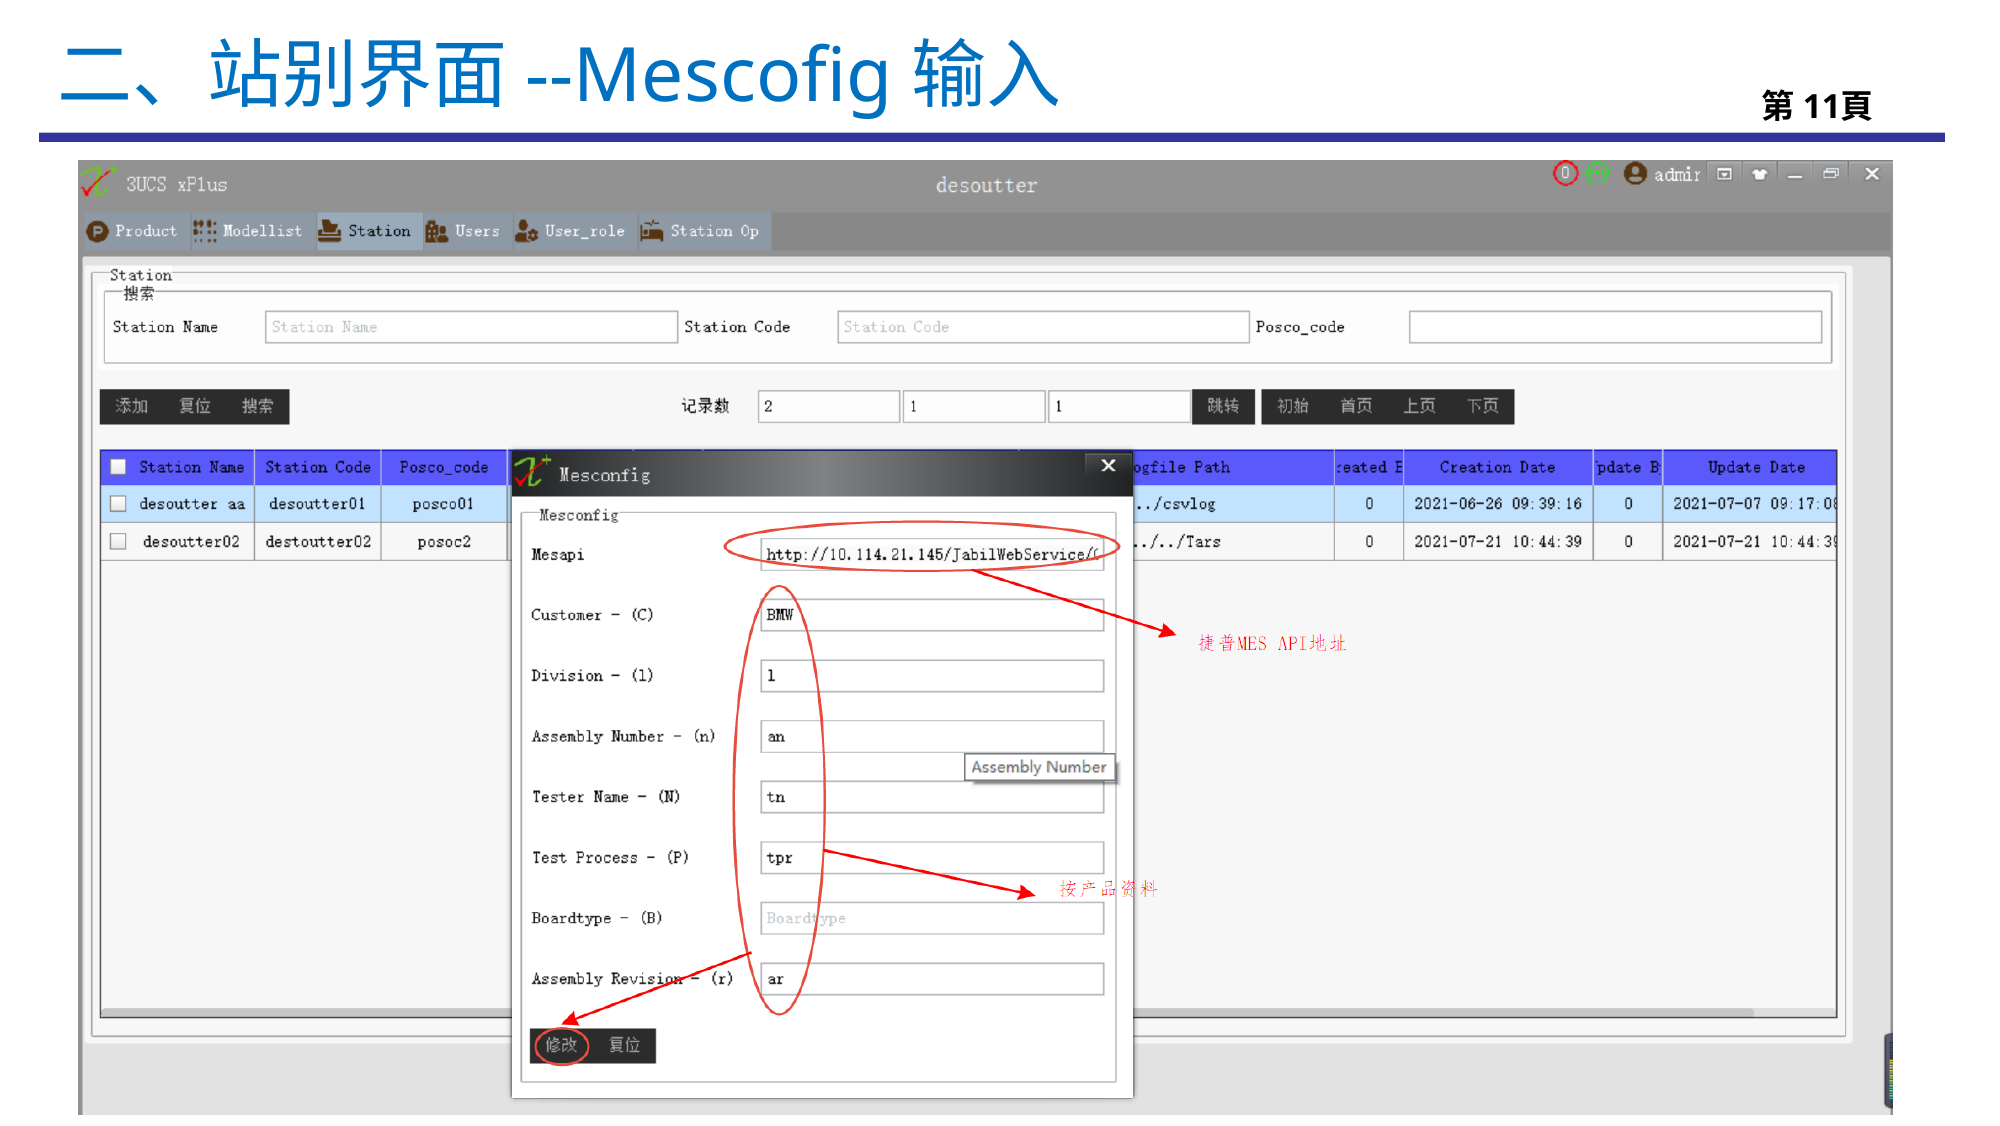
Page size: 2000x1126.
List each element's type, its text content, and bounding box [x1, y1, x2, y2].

text_box 第頁 [1712, 77, 1890, 138]
picture [78, 160, 1893, 1116]
text_box 二、站别界面--Mescofig输入 [42, 19, 1354, 214]
